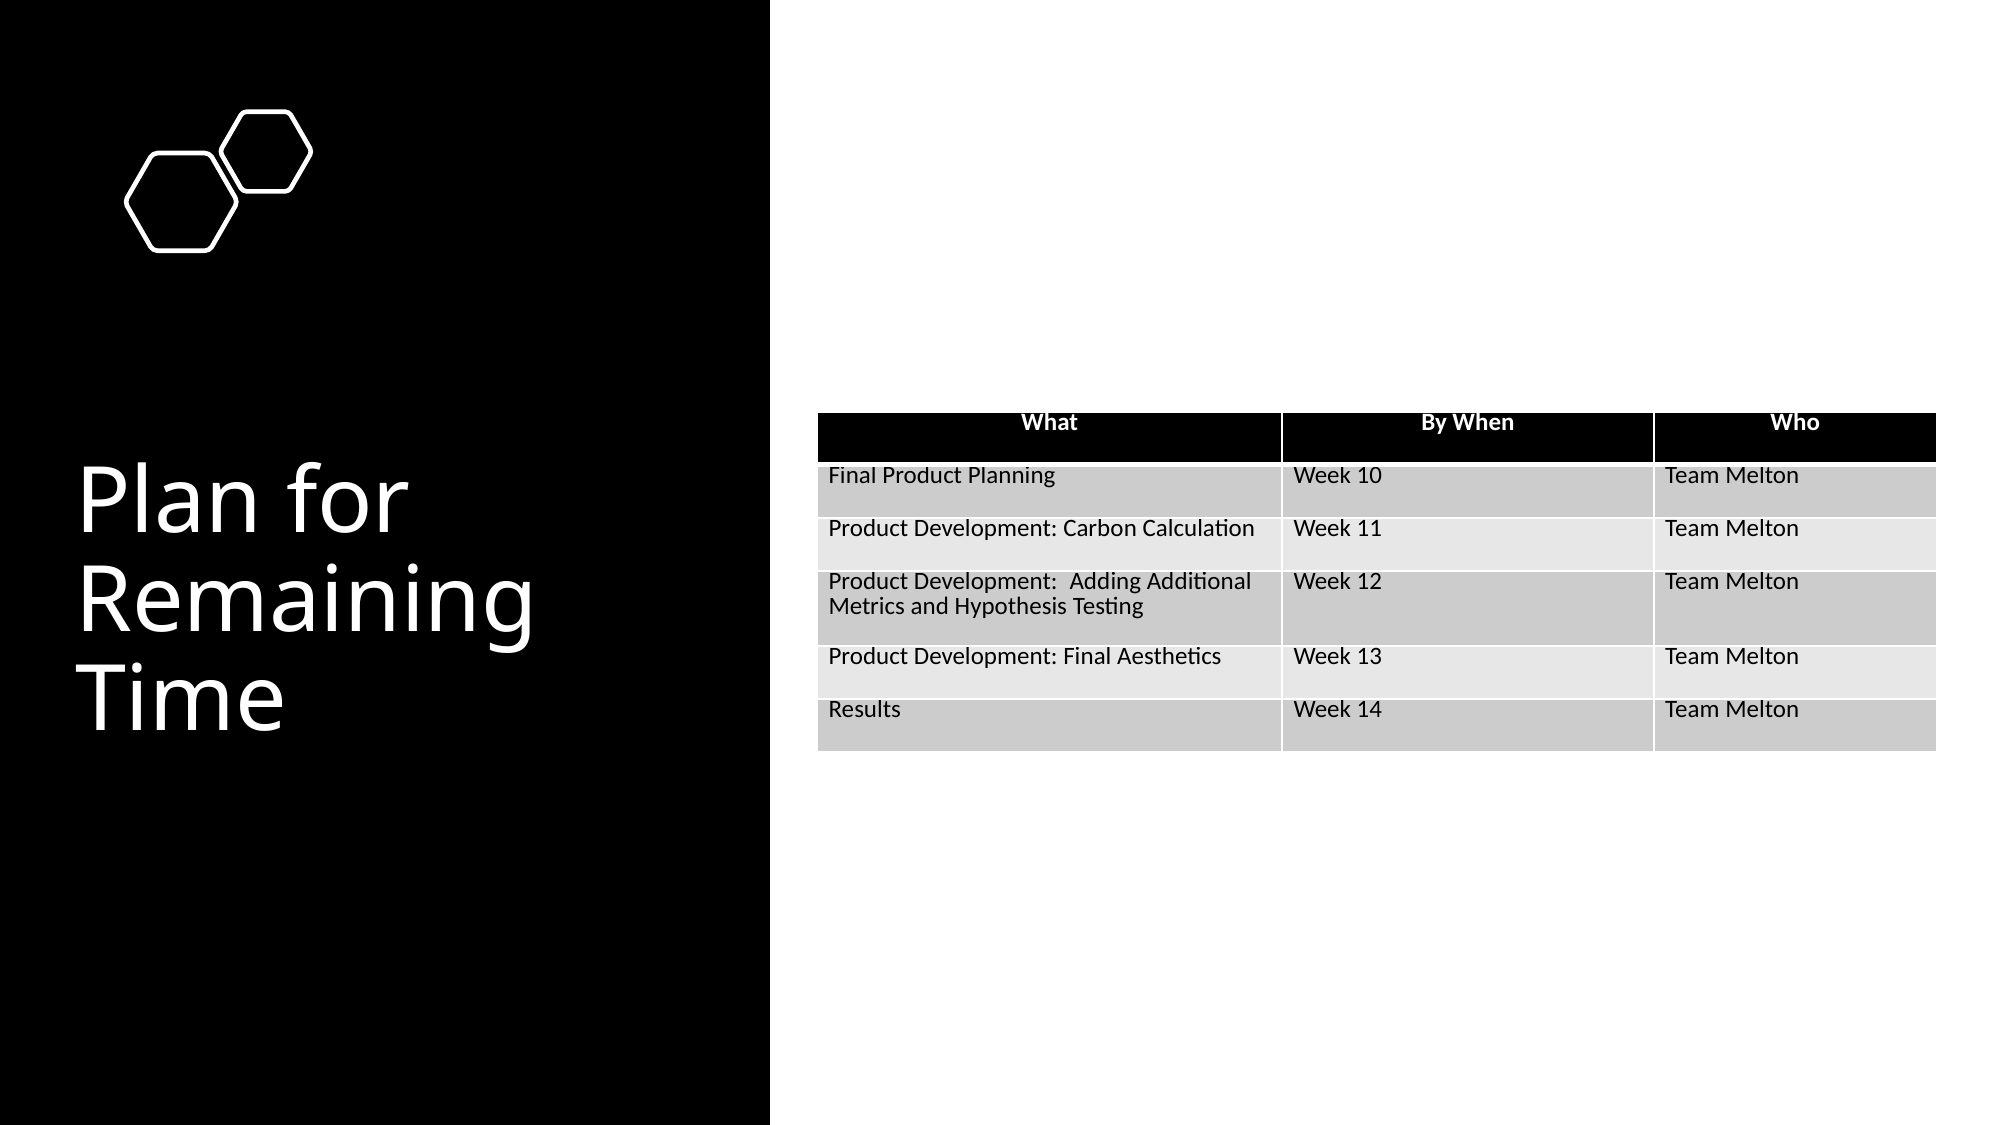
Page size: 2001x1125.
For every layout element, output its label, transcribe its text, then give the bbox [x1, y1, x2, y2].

table_cell Week 14 [1283, 700, 1653, 751]
table_header What [818, 413, 1281, 462]
table_cell Team Melton [1655, 467, 1936, 517]
table_cell Team Melton [1655, 647, 1936, 698]
title Plan for Remaining Time [59, 250, 711, 953]
table_cell Product Development: Final Aesthetics [818, 647, 1281, 698]
table_cell Team Melton [1655, 700, 1936, 751]
table_cell Week 11 [1283, 519, 1653, 570]
table_cell Product Development: Carbon Calculation [818, 519, 1281, 570]
table_cell Team Melton [1655, 572, 1936, 645]
table_cell Team Melton [1655, 519, 1936, 570]
text_box [771, 0, 2000, 1125]
table_cell Week 10 [1283, 467, 1653, 517]
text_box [125, 111, 311, 251]
table_cell Product Development: Adding Additional Metrics and Hypothesis Testing [818, 572, 1281, 645]
table_cell Final Product Planning [818, 467, 1281, 517]
table_cell Results [818, 700, 1281, 751]
table_cell Week 12 [1283, 572, 1653, 645]
table_header Who [1655, 413, 1936, 462]
table_cell Week 13 [1283, 647, 1653, 698]
text_box [0, 0, 771, 1125]
table_header By When [1283, 413, 1653, 462]
